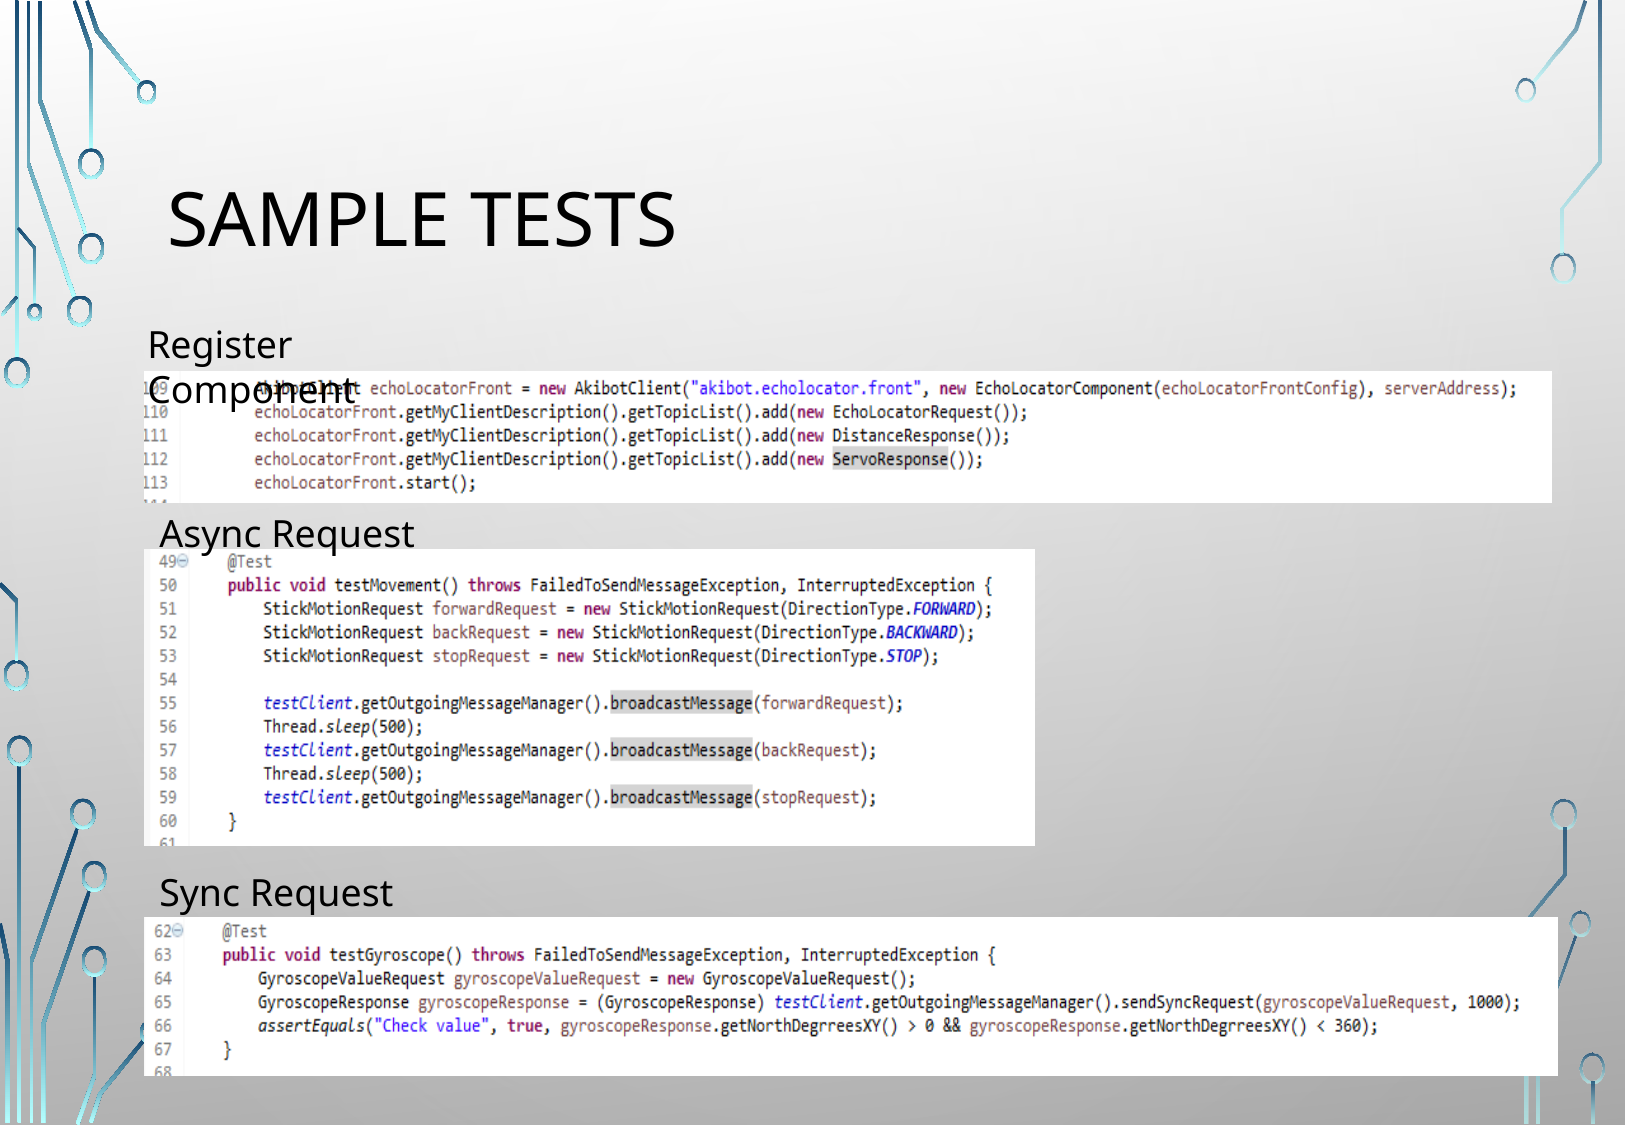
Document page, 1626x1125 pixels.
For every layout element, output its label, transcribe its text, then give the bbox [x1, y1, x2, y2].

text_box Register Component [132, 313, 426, 419]
title Sample Tests [152, 101, 1473, 344]
picture [144, 917, 1558, 1076]
picture [144, 371, 1552, 503]
text_box Sync Request [144, 861, 438, 917]
text_box Async Request [144, 503, 438, 549]
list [144, 549, 1035, 846]
